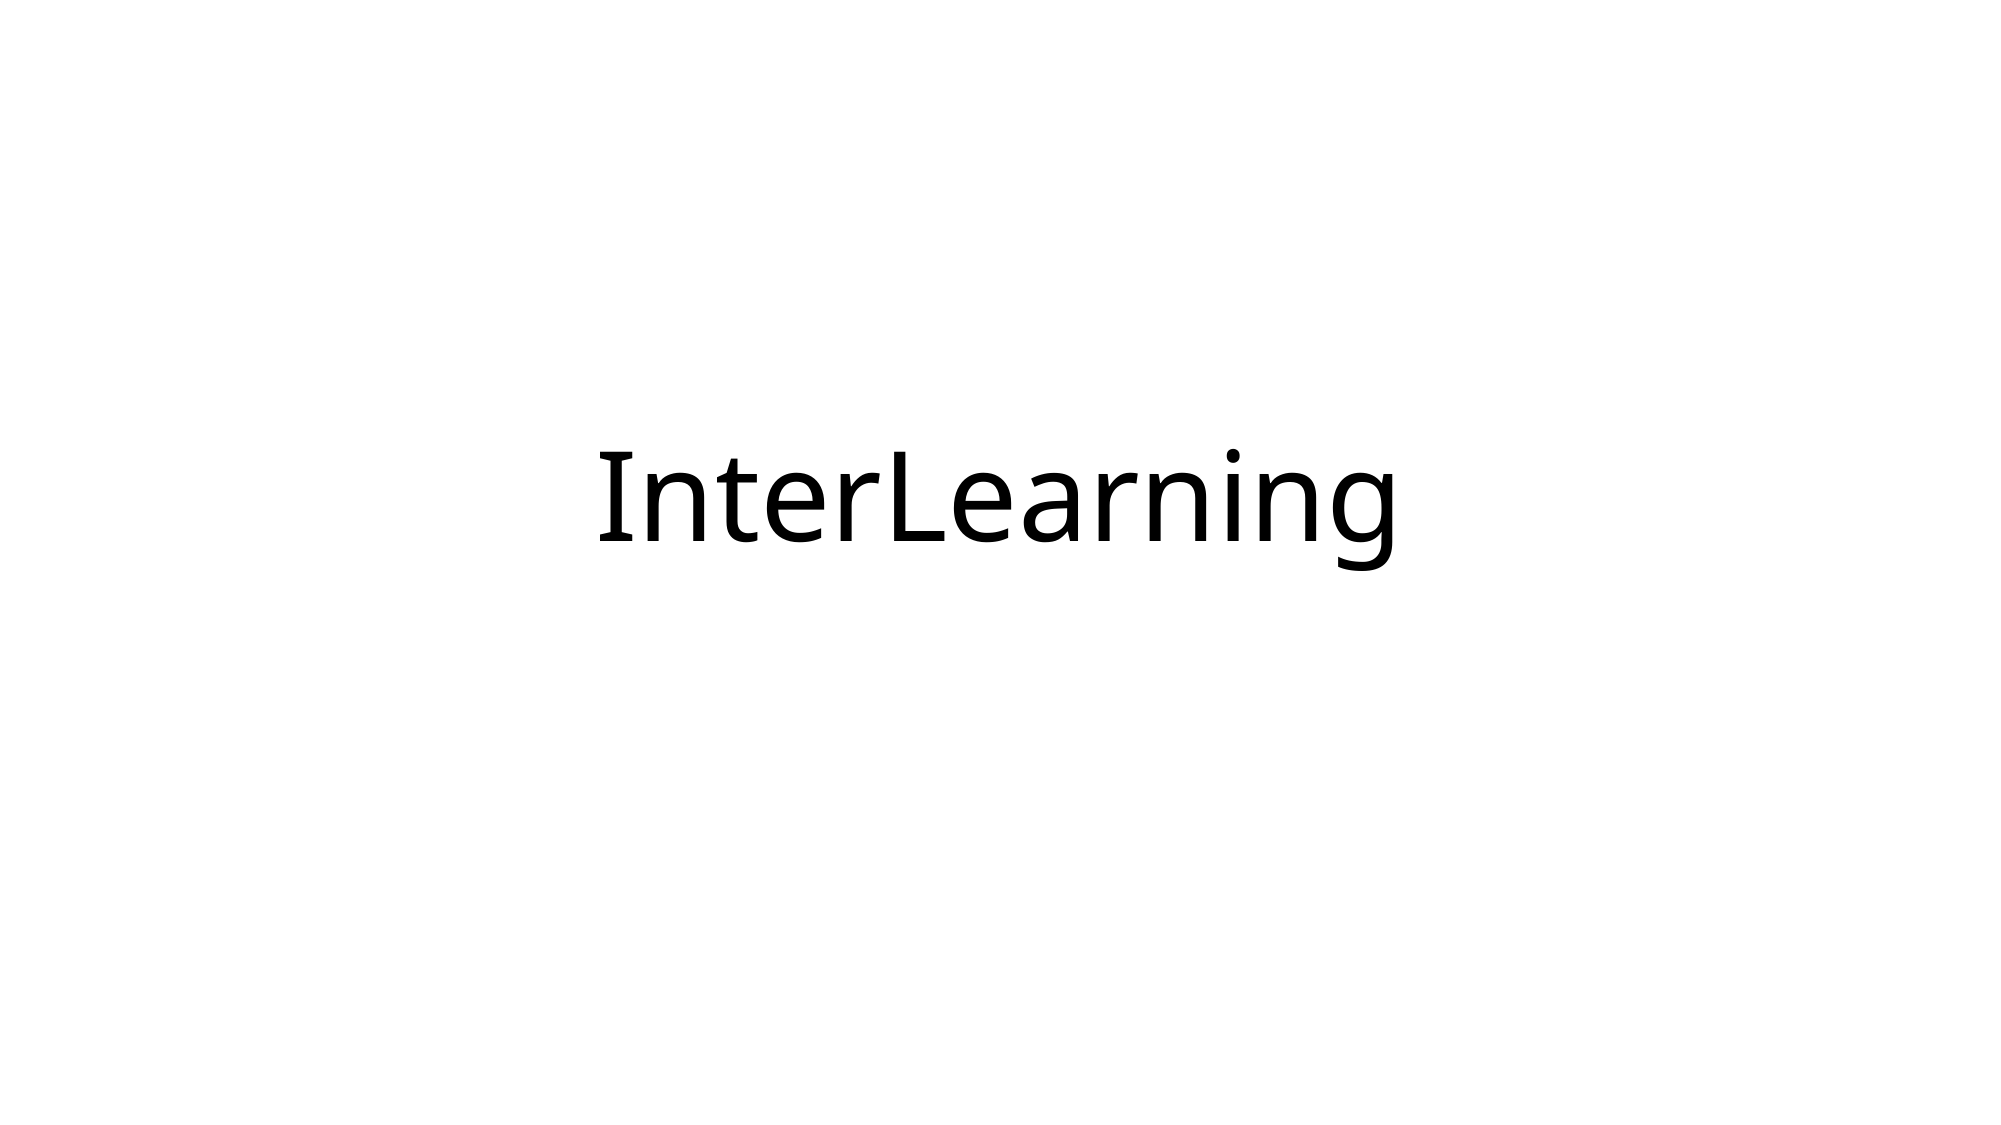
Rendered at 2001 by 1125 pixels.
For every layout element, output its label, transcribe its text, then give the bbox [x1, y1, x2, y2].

title InterLearning [249, 184, 1750, 576]
